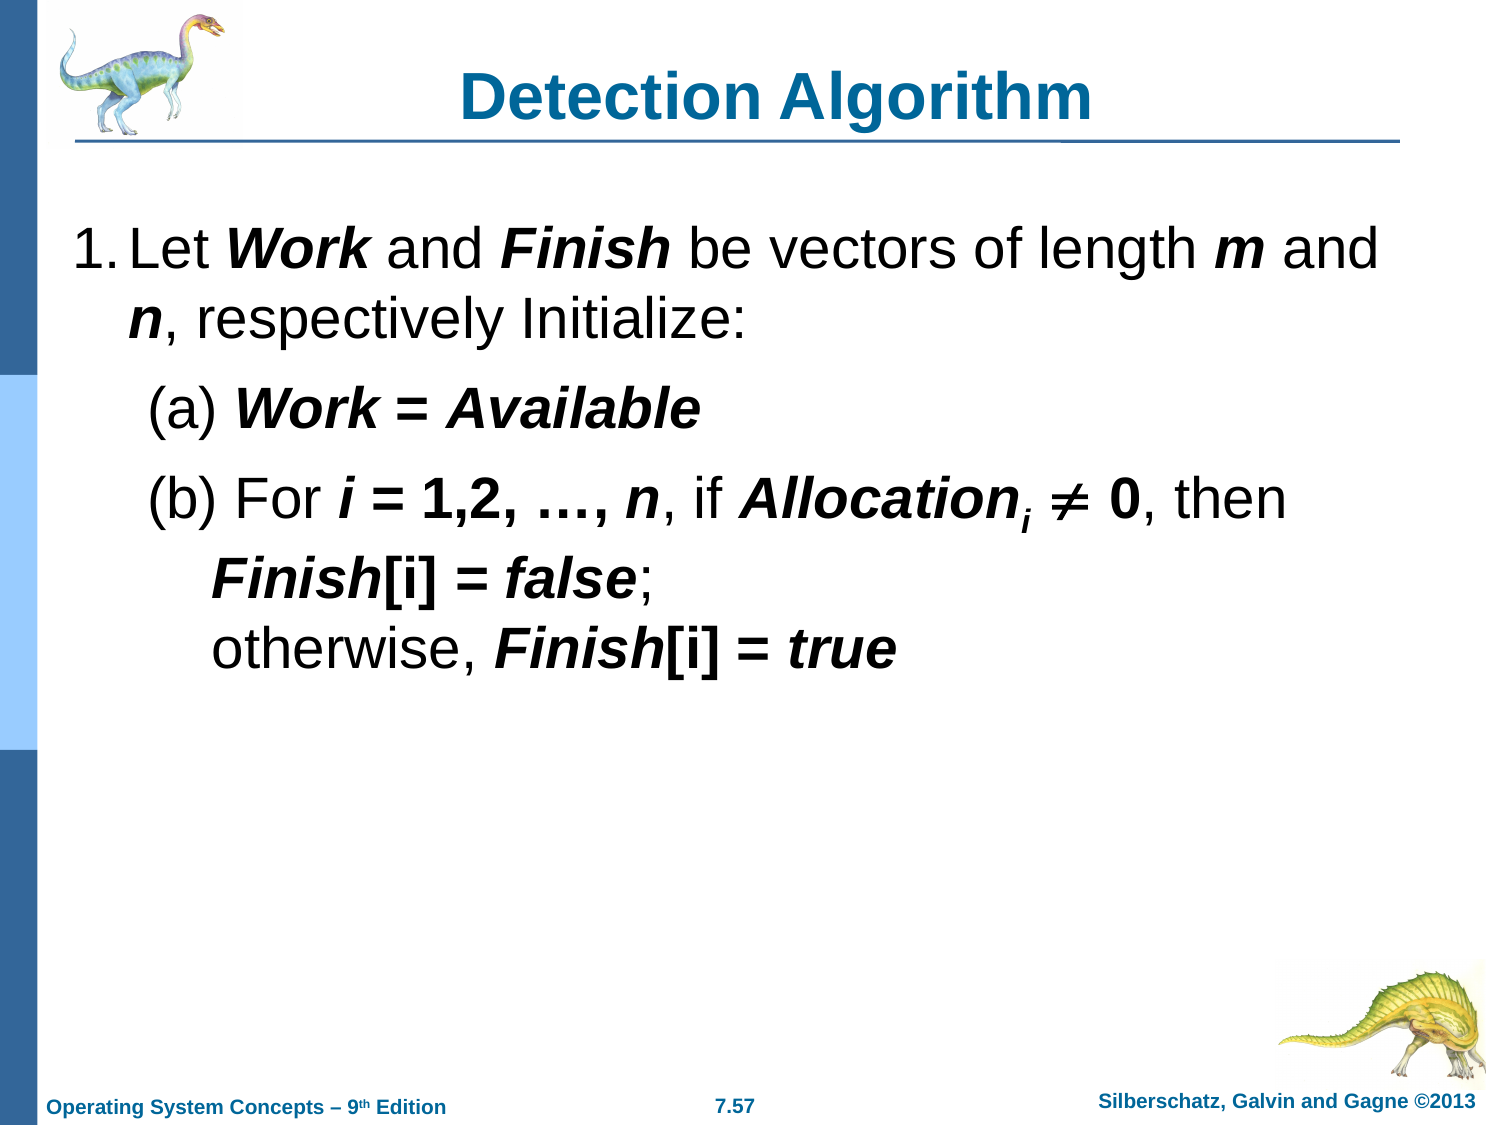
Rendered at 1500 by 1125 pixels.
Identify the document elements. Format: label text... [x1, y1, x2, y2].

title Detection Algorithm [129, 45, 1425, 141]
picture [1275, 959, 1486, 1090]
list 1. Let Work and Finish be vectors of length m and n, respectively Initialize: (a) Work = Available (b) For i = 1,2, …, n, if Allocationi  0, then Finish[i] = false; otherwise, Finish[i] = true [57, 202, 1400, 946]
picture [46, 0, 243, 149]
